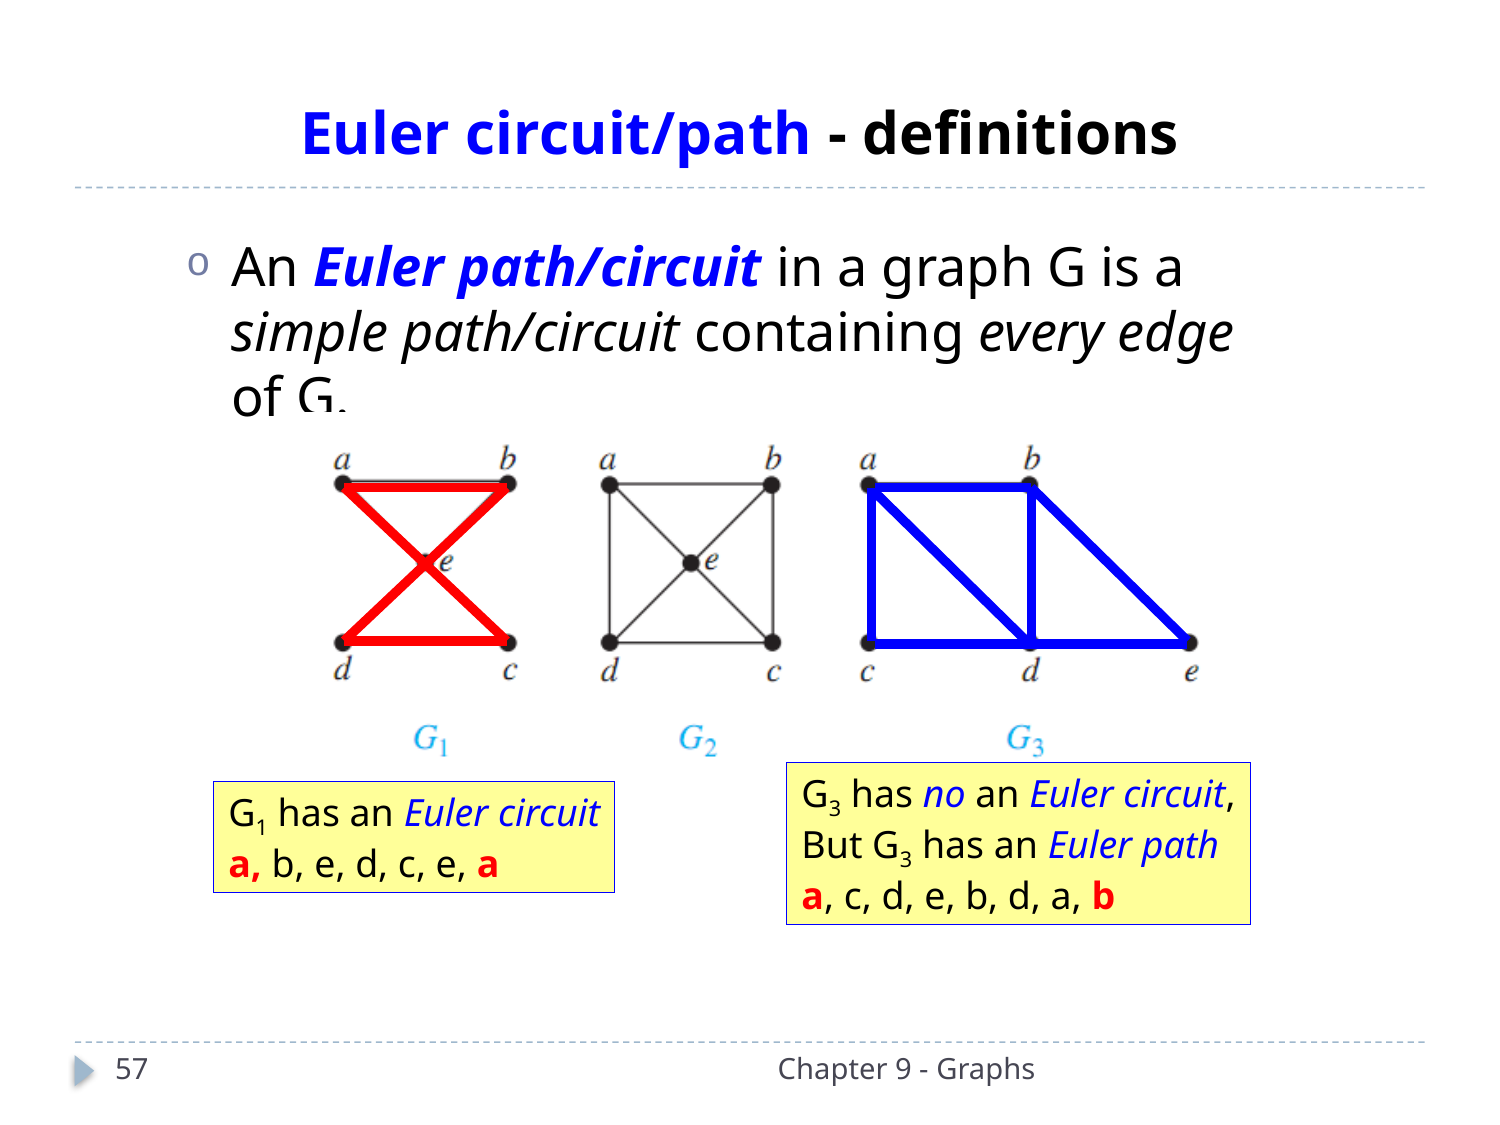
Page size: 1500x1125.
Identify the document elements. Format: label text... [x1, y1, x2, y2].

text_box G1 has an Euler circuit a, b, e, d, c, e, a [213, 781, 615, 893]
slide_number 57 [100, 1042, 426, 1103]
text_box G3 has no an Euler circuit, But G3 has an Euler path a, c, d, e, b, d, a, b [786, 762, 1251, 925]
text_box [343, 487, 507, 641]
title Euler circuit/path - definitions [171, 87, 1324, 174]
picture [274, 412, 1240, 788]
list An Euler path/circuit in a graph G is a simple path/circuit containing every edge of G. [171, 224, 1283, 801]
footer Chapter 9 - Graphs [475, 1042, 1051, 1103]
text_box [872, 490, 1030, 645]
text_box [1032, 487, 1188, 641]
